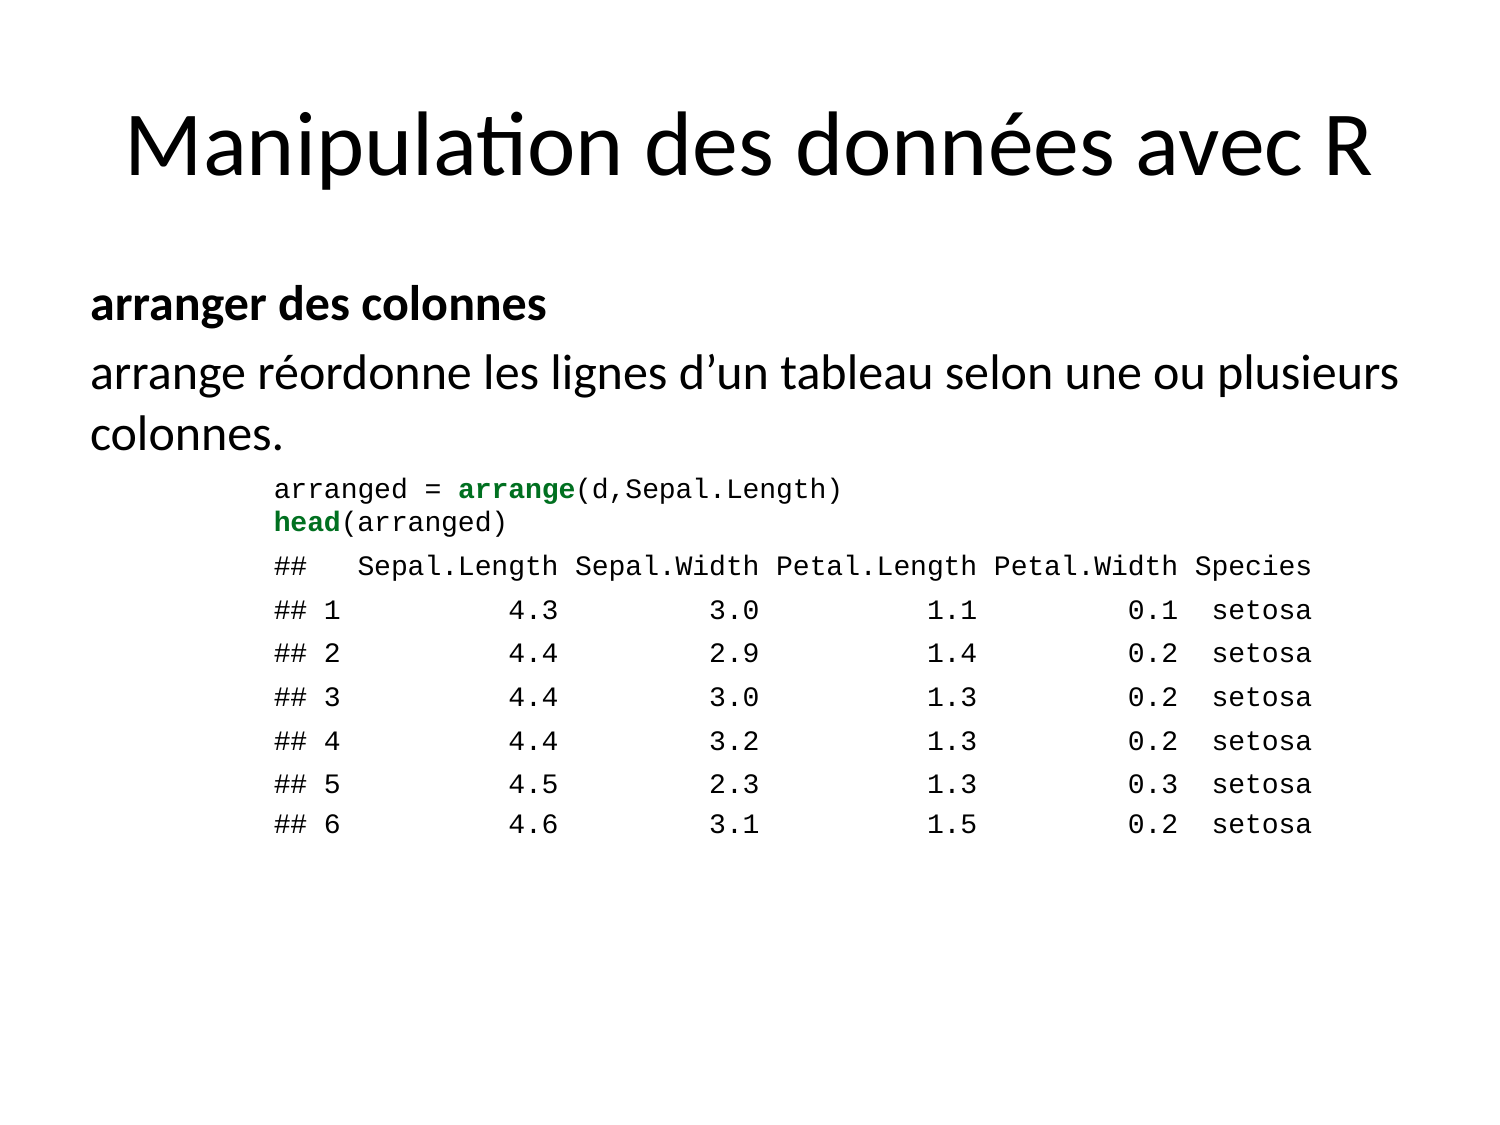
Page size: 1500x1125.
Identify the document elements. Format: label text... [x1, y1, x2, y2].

list arranger des colonnes arrange réordonne les lignes d’un tableau selon une ou plusieurs colonnes. arranged = arrange(d,Sepal.Length) head(arranged) ## Sepal.Length Sepal.Width Petal.Length Petal.Width Species ## 1 4.3 3.0 1.1 0.1 setosa ## 2 4.4 2.9 1.4 0.2 setosa ## 3 4.4 3.0 1.3 0.2 setosa ## 4 4.4 3.2 1.3 0.2 setosa ## 5 4.5 2.3 1.3 0.3 setosa ## 6 4.6 3.1 1.5 0.2 setosa [75, 262, 1425, 1005]
title Manipulation des données avec R [75, 45, 1425, 233]
